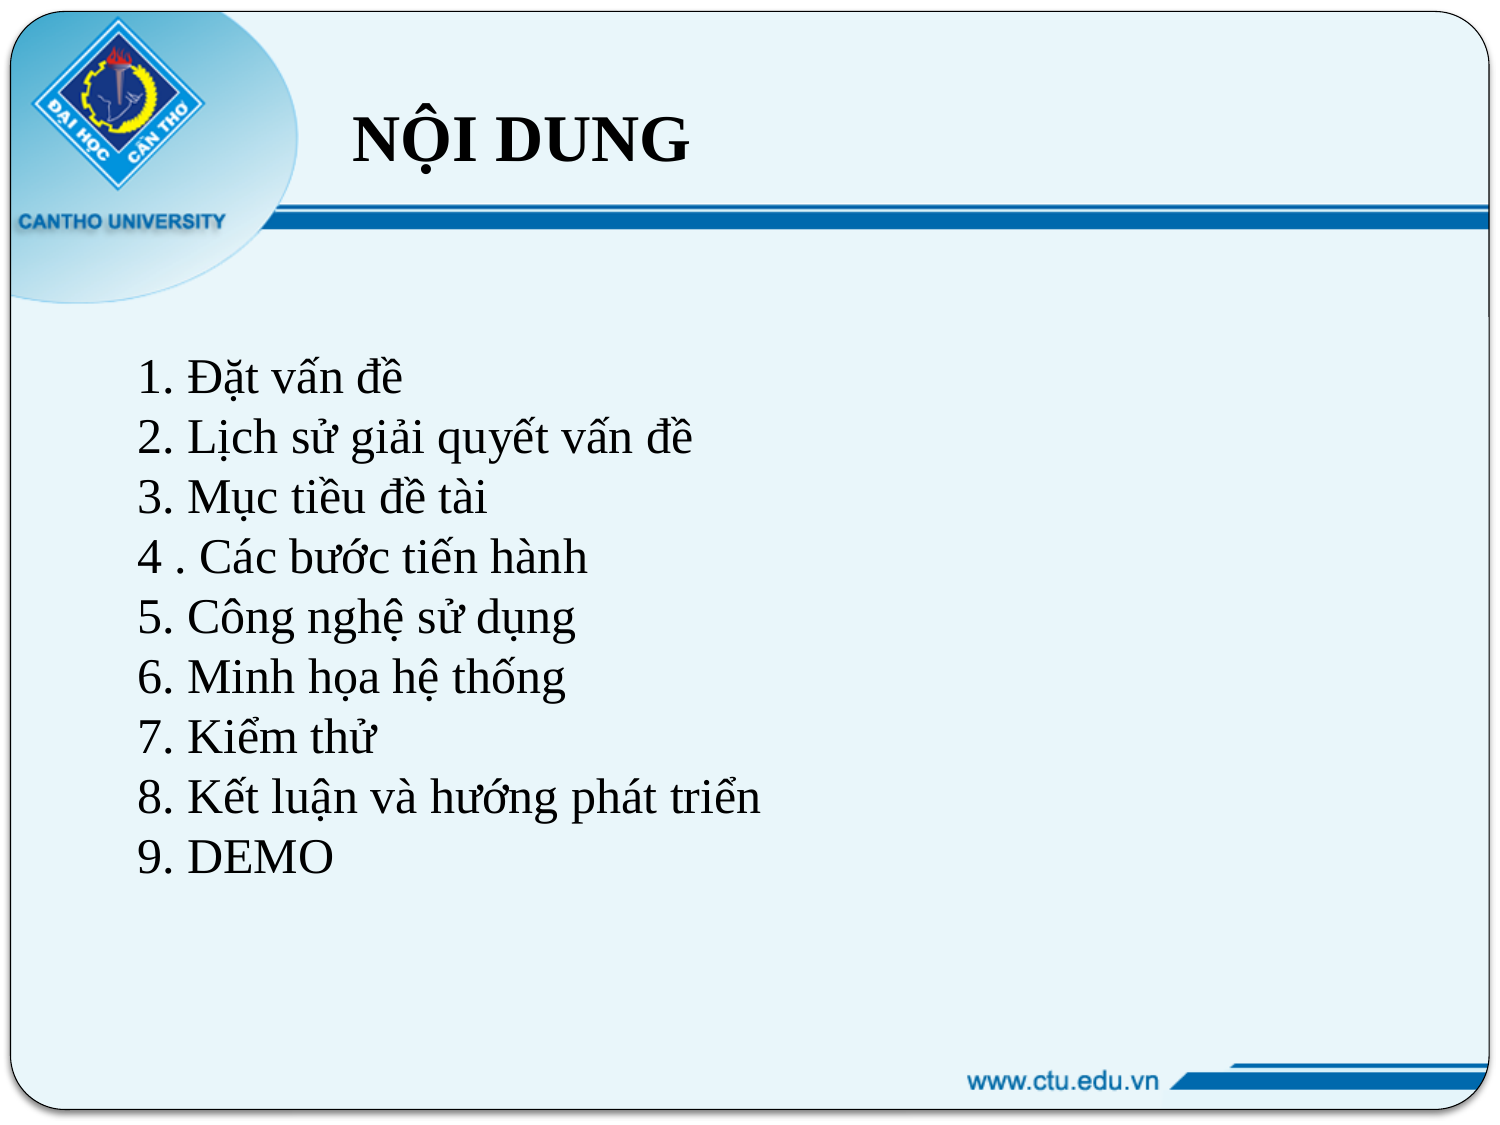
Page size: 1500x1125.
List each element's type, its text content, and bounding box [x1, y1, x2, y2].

text_box 1. Đặt vấn đề 2. Lịch sử giải quyết vấn đề 3. Mục tiều đề tài 4 . Các bước tiến hành 5. Công nghệ sử dụng 6. Minh họa hệ thống 7. Kiểm thử 8. Kết luận và hướng phát triển 9. DEMO [122, 335, 1315, 951]
text_box NỘI DUNG [337, 87, 894, 183]
picture [12, 12, 1488, 1108]
